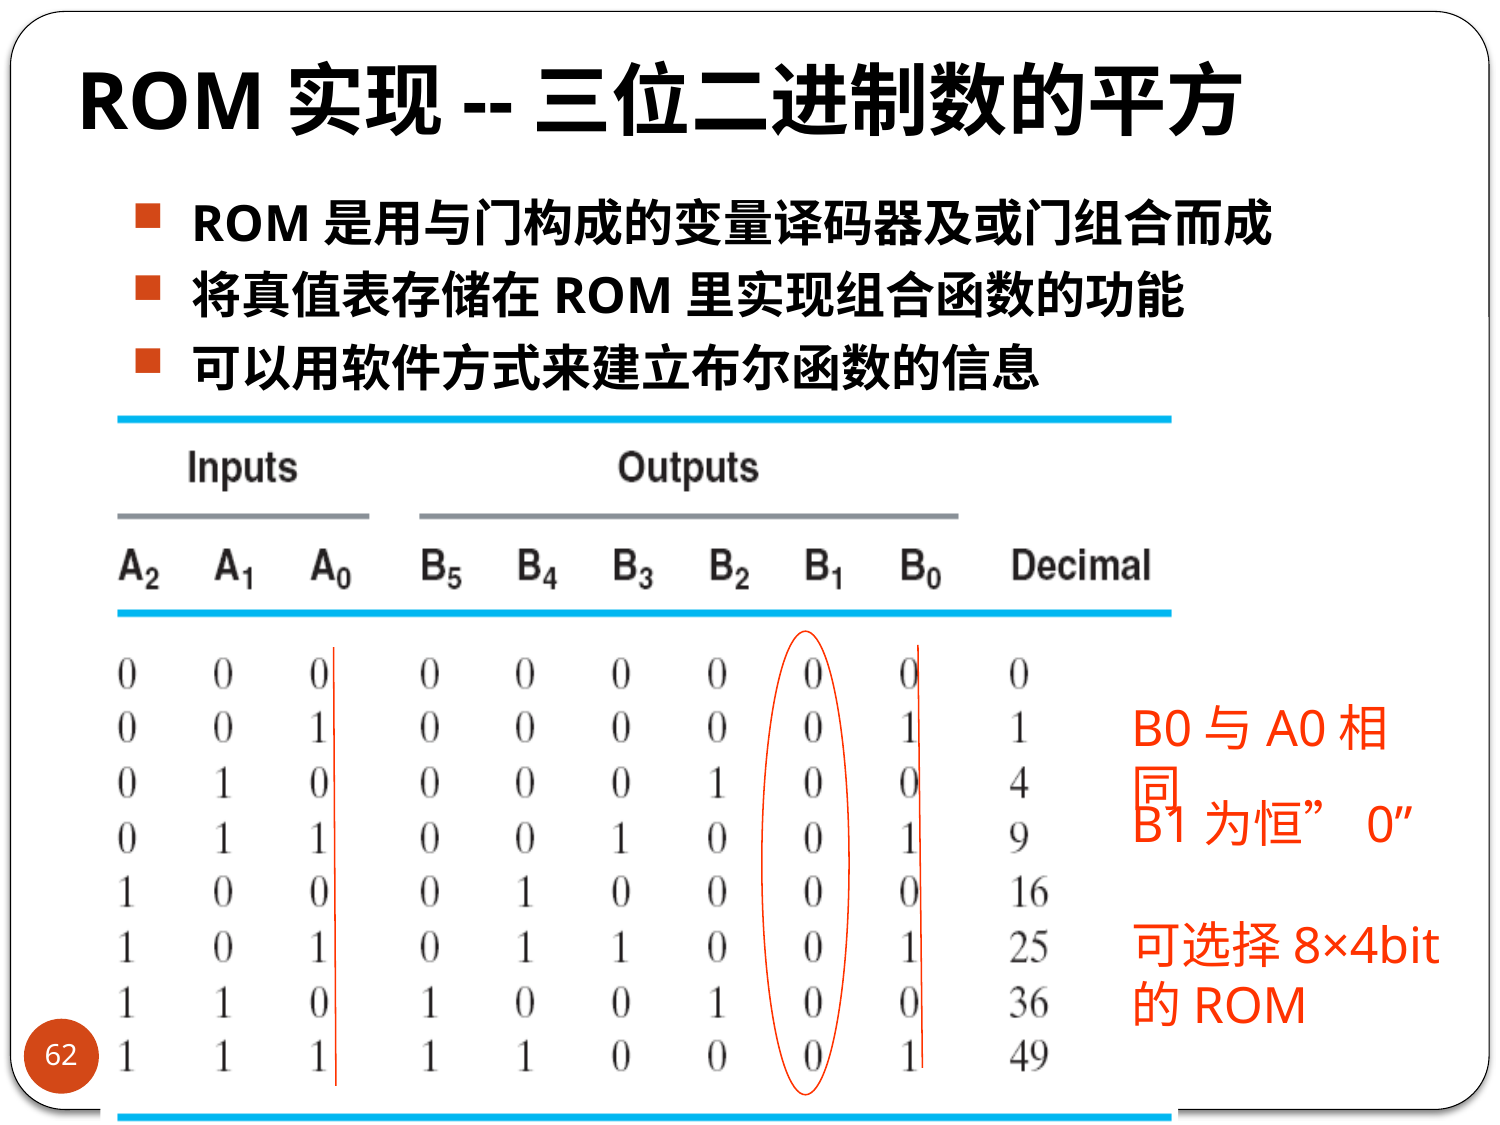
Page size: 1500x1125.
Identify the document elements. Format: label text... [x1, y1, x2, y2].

picture [99, 404, 1179, 1125]
text_box B0与A0相同 [1186, 689, 1447, 825]
list ROM是用与门构成的变量译码器及或门组合而成 将真值表存储在ROM里实现组合函数的功能 可以用软件方式来建立布尔函数的信息 [117, 184, 1393, 479]
title ROM实现--三位二进制数的平方 [61, 37, 1438, 161]
text_box B1为恒”0” [1186, 785, 1453, 861]
slide_number 62 [23, 1018, 94, 1094]
text_box 可选择8×4bit的ROM [1186, 906, 1500, 1041]
